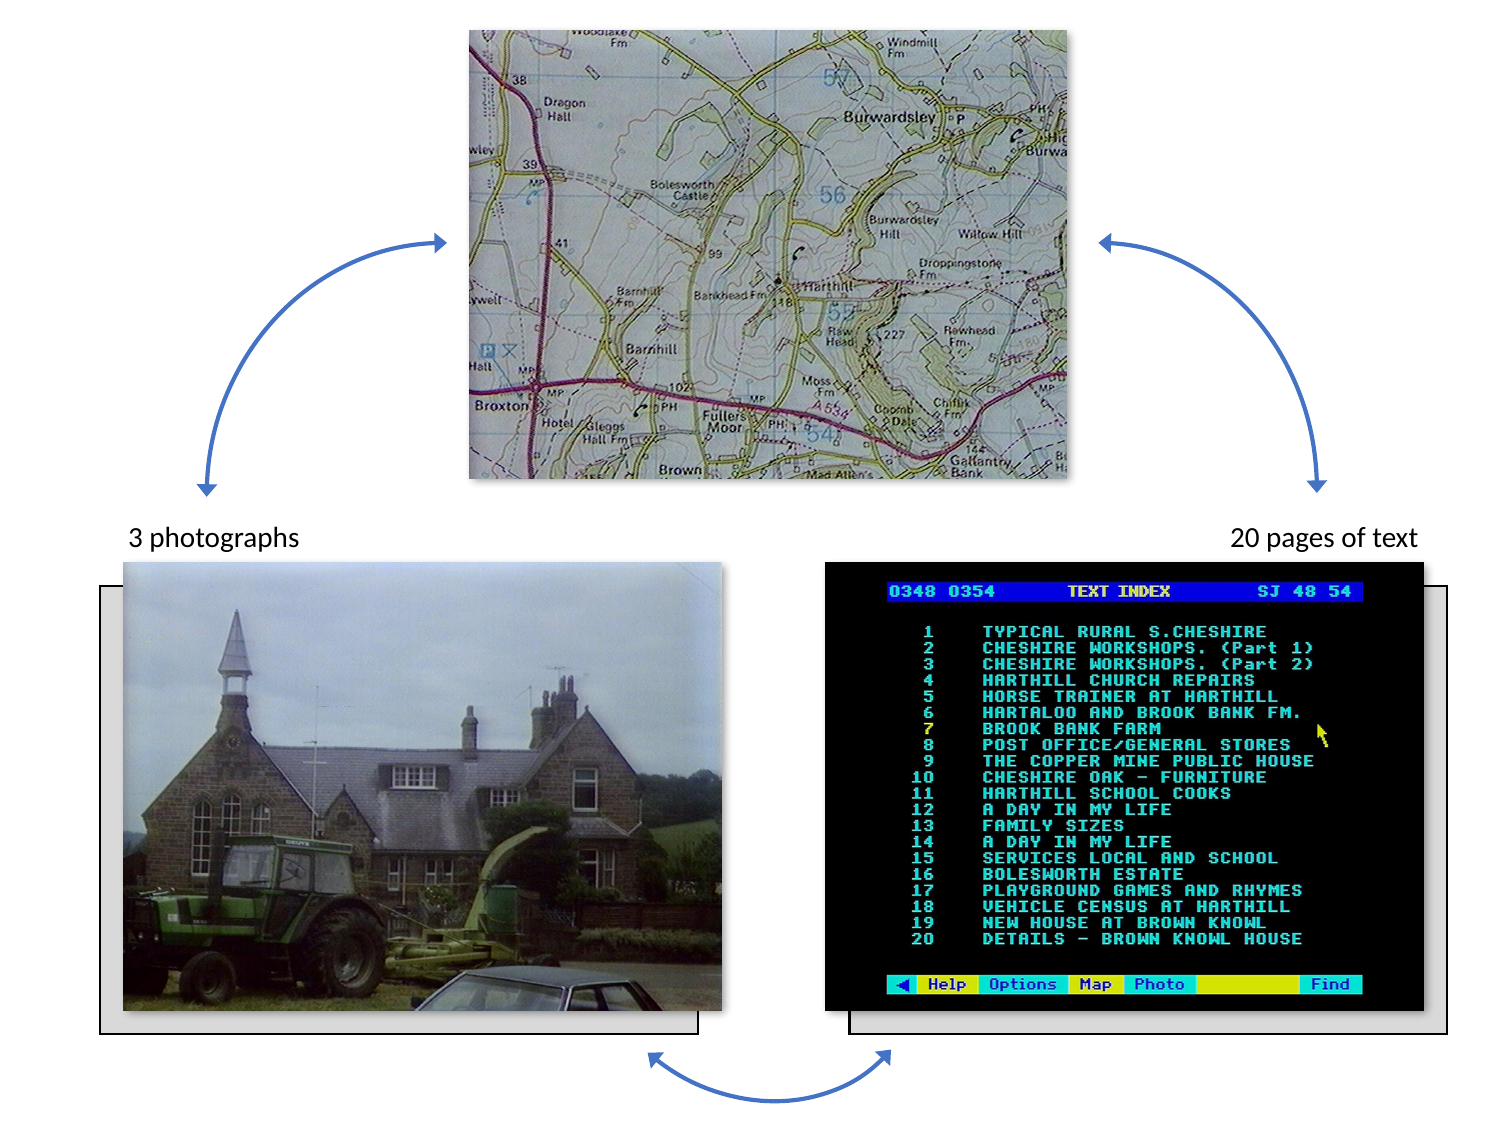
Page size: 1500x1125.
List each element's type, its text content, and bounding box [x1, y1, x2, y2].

text_box [99, 585, 675, 1035]
text_box [857, 585, 1448, 1035]
text_box [196, 232, 448, 497]
text_box 20 pages of text [1215, 511, 1434, 561]
picture [825, 562, 1424, 1011]
text_box [647, 931, 892, 1102]
picture [469, 30, 1067, 479]
text_box [1098, 232, 1328, 493]
text_box 3 photographs [113, 511, 315, 561]
picture [123, 562, 722, 1011]
